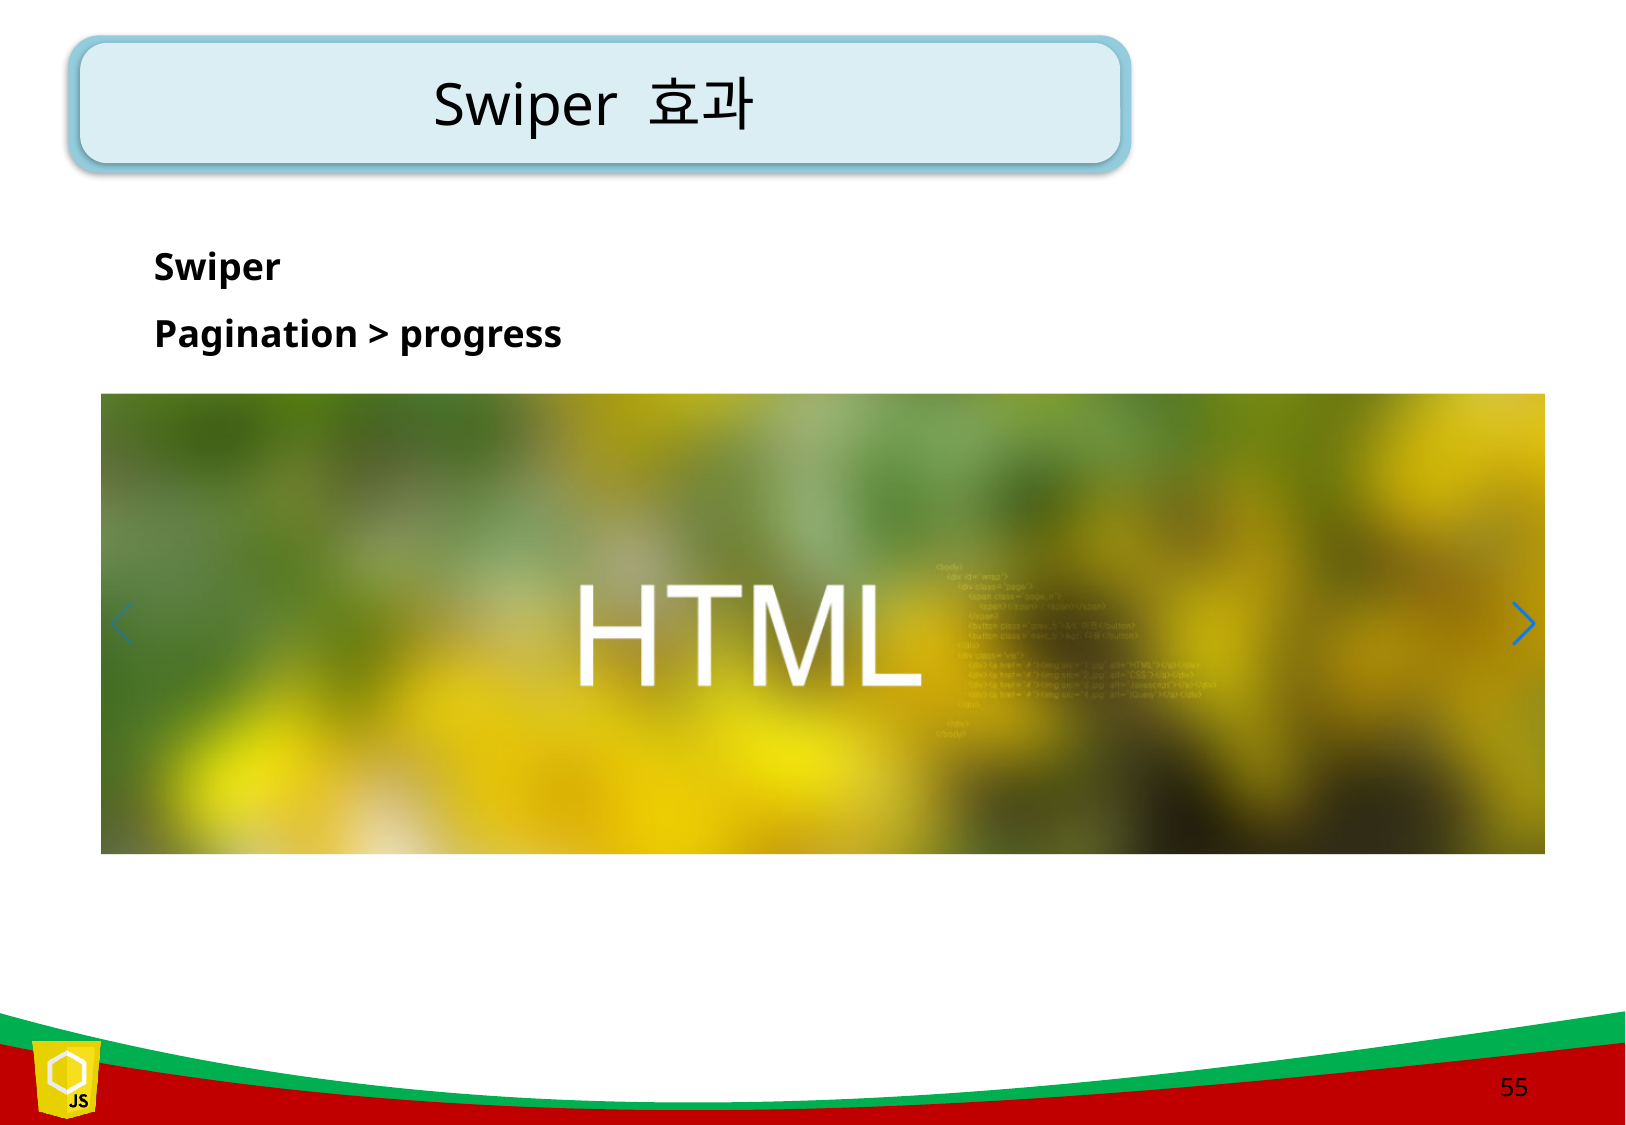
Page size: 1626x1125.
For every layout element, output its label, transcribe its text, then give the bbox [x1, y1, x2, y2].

picture [32, 1041, 101, 1119]
picture [100, 373, 1546, 876]
title Swiper 효과 [68, 32, 1121, 173]
text_box Swiper Pagination > progress [139, 213, 1545, 363]
slide_number 55 [1452, 1058, 1544, 1119]
